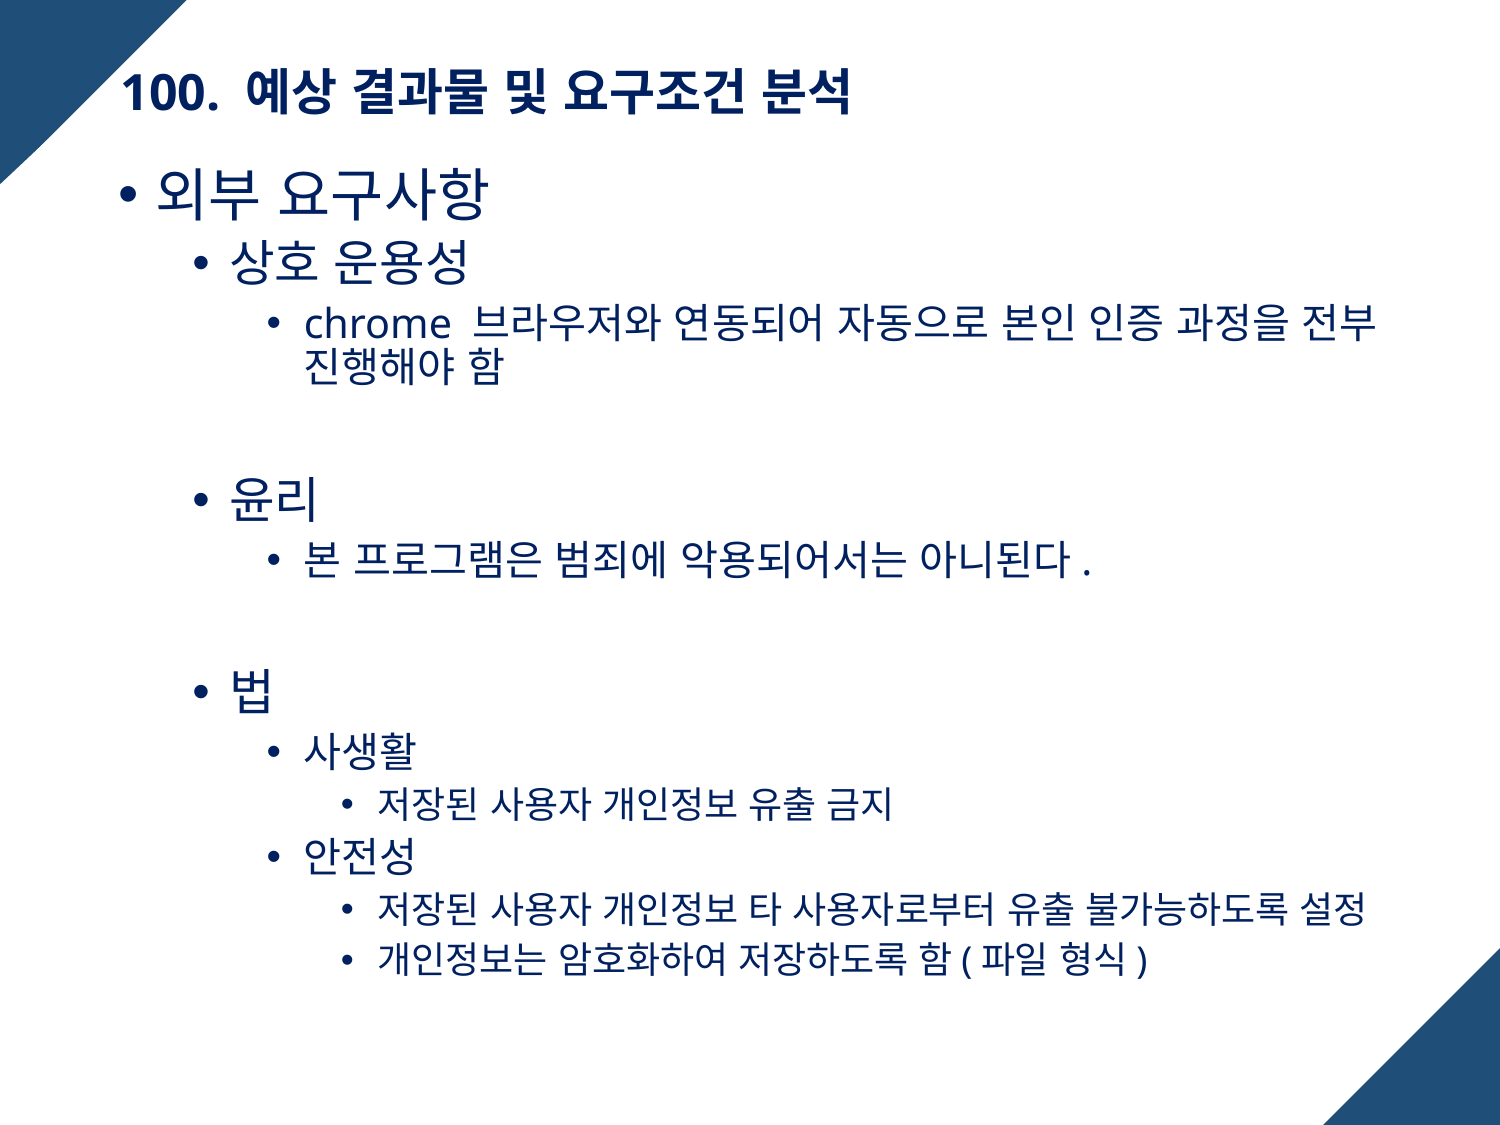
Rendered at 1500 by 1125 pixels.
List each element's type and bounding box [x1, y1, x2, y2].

text_box [0, 0, 1500, 1125]
